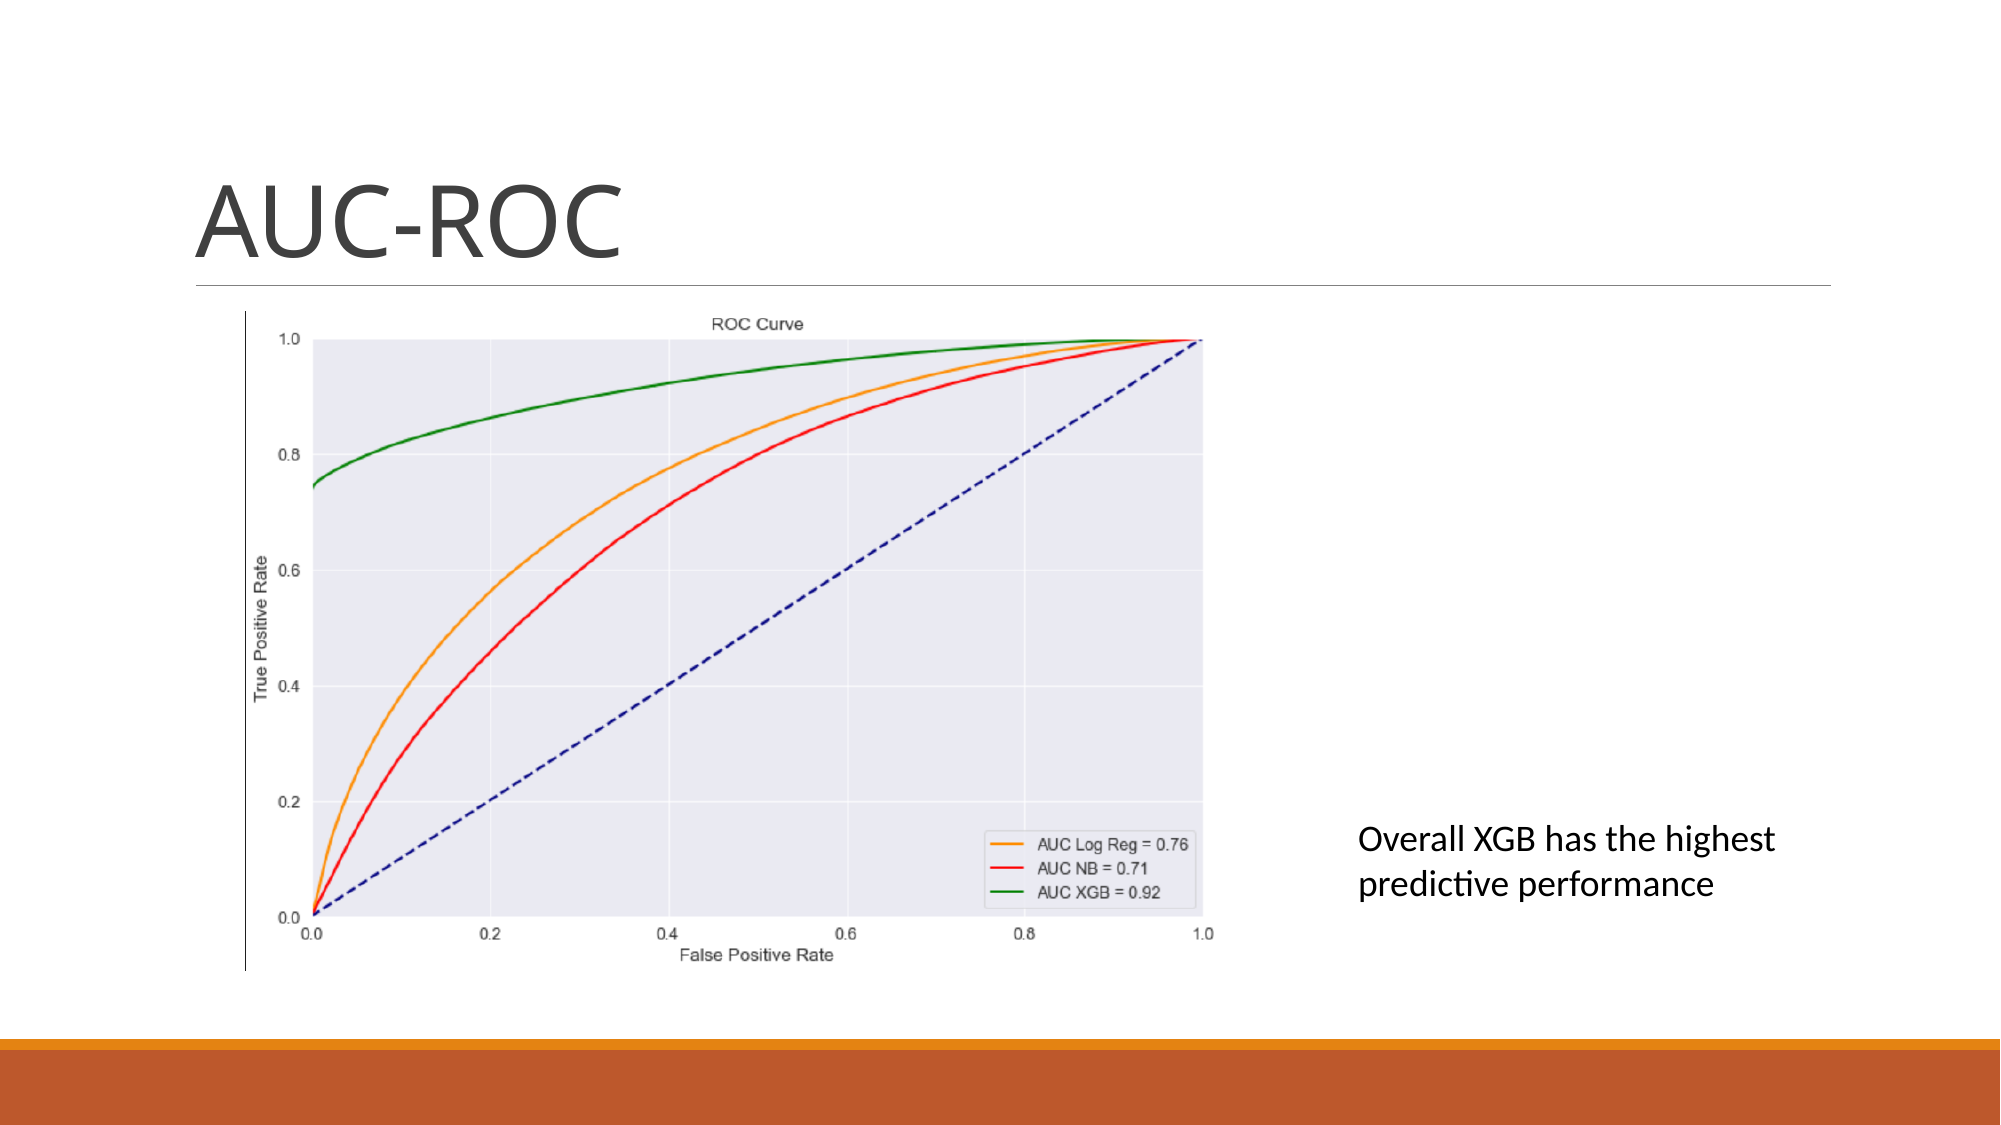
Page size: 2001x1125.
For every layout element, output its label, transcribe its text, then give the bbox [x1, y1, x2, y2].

title AUC-ROC [180, 47, 1830, 285]
text_box Overall XGB has the highest predictive performance [1343, 806, 1801, 912]
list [245, 310, 1221, 972]
